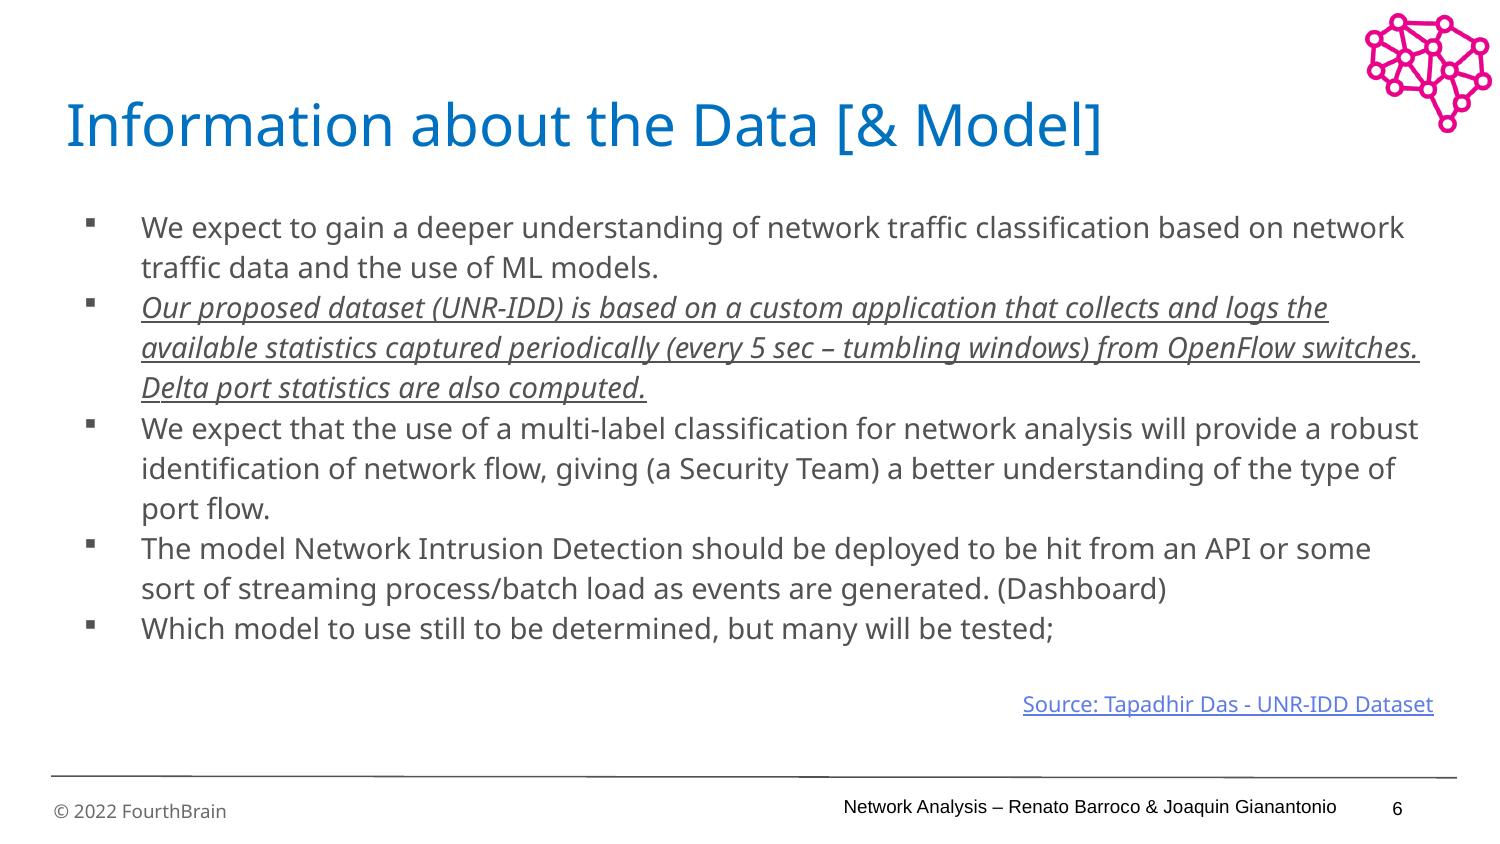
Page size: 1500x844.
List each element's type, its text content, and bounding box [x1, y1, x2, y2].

list We expect to gain a deeper understanding of network traffic classification based on network traffic data and the use of ML models. Our proposed dataset (UNR-IDD) is based on a custom application that collects and logs the available statistics captured periodically (every 5 sec – tumbling windows) from OpenFlow switches. Delta port statistics are also computed. We expect that the use of a multi-label classification for network analysis will provide a robust identification of network flow, giving (a Security Team) a better understanding of the type of port flow. The model Network Intrusion Detection should be deployed to be hit from an API or some sort of streaming process/batch load as events are generated. (Dashboard) Which model to use still to be determined, but many will be tested; Source: Tapadhir Das - UNR-IDD Dataset [51, 189, 1449, 750]
title Information about the Data [& Model] [51, 72, 1449, 167]
picture [1365, 13, 1492, 133]
